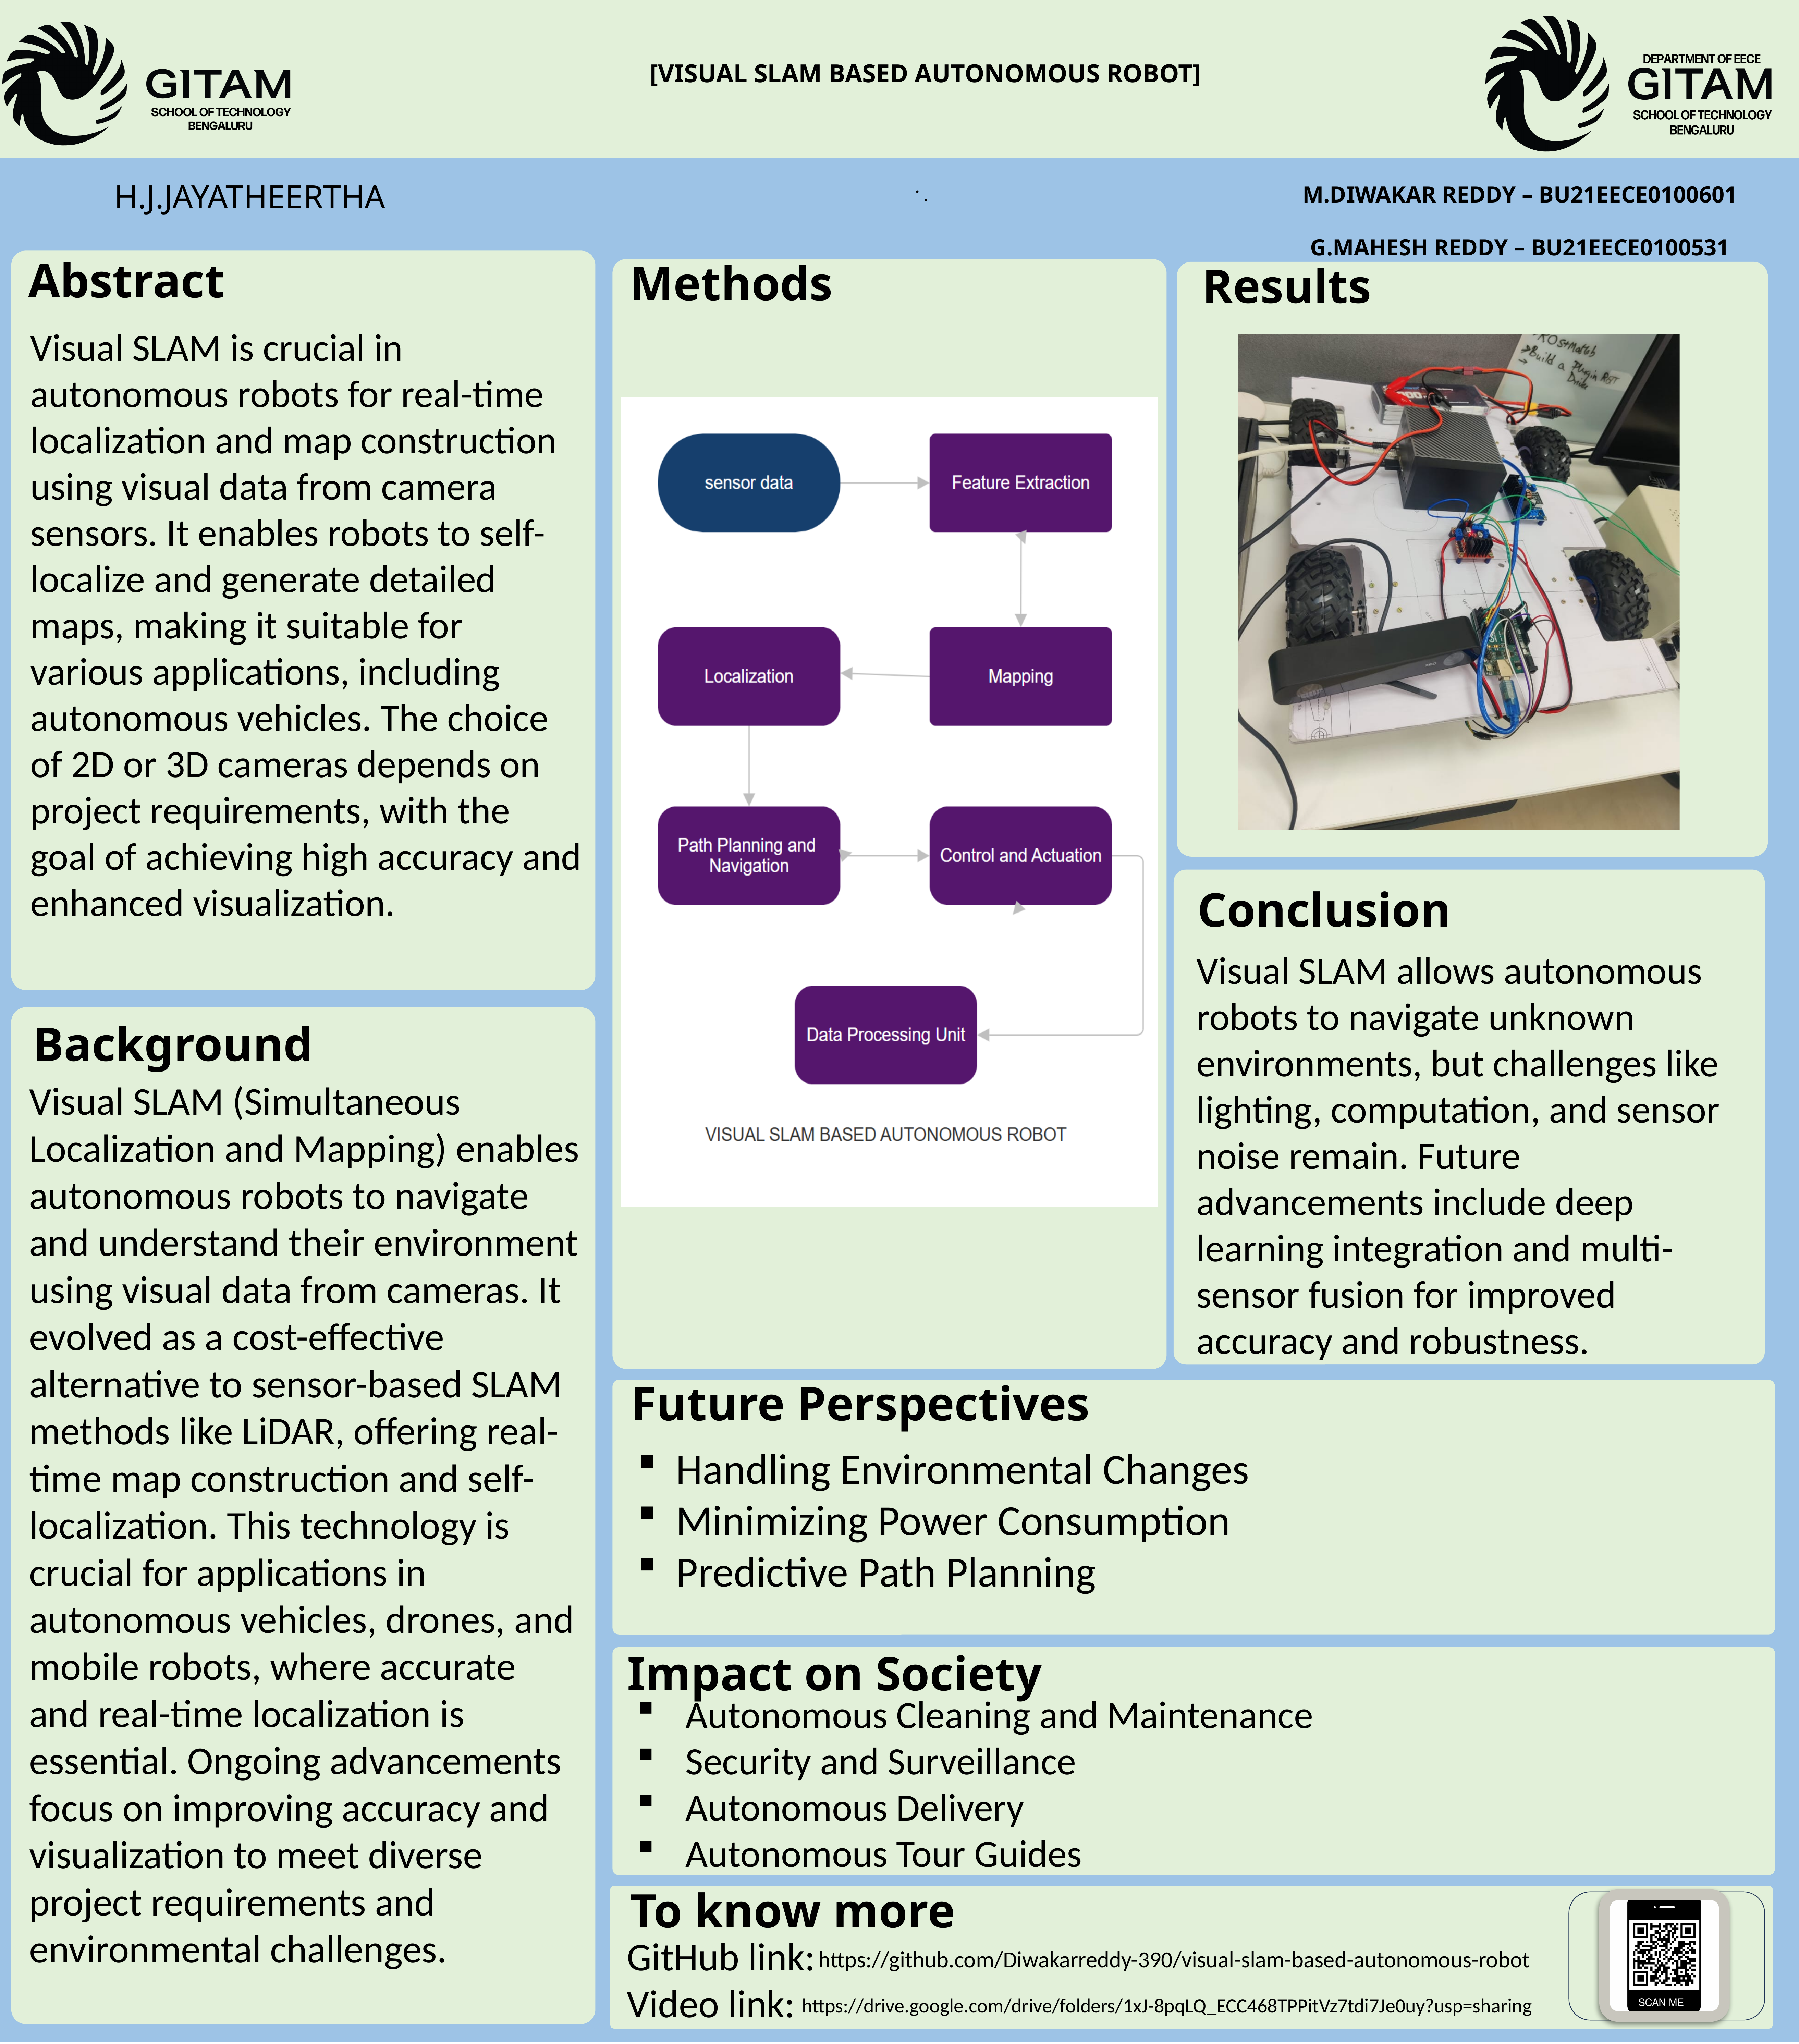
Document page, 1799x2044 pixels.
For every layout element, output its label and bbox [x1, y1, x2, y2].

picture [1604, 1895, 1724, 2017]
picture [1473, 0, 1783, 178]
text_box [0, 0, 1799, 2042]
picture [621, 397, 1158, 1207]
picture [1238, 334, 1680, 830]
picture [0, 0, 302, 169]
